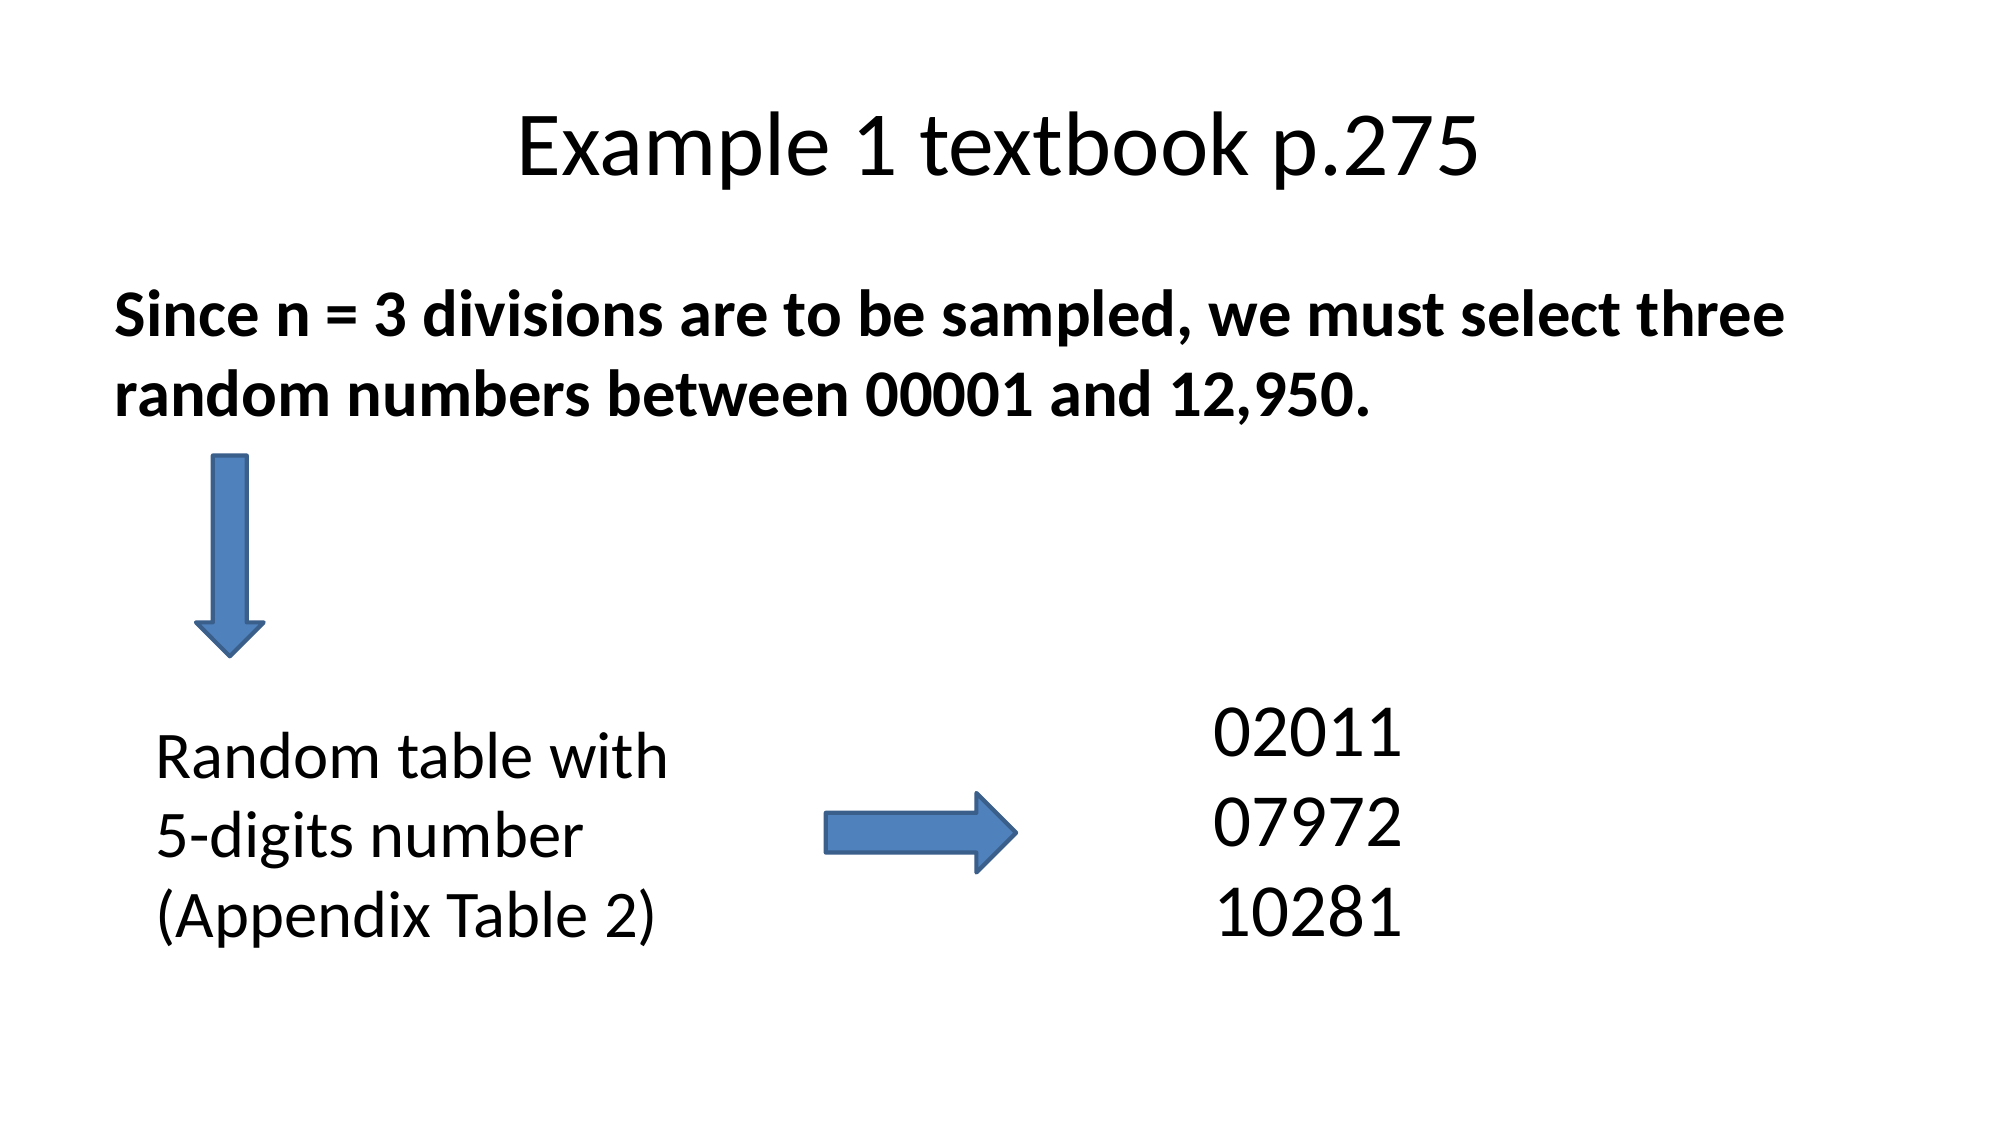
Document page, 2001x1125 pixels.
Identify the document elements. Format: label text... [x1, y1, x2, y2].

list Since n = 3 divisions are to be sampled, we must select three random numbers between 00001 and 12,950. [99, 262, 1900, 1005]
text_box [823, 791, 1019, 875]
text_box Random table with 5-digits number (Appendix Table 2) [140, 703, 700, 959]
title Example 1 textbook p.275 [99, 45, 1900, 233]
text_box [194, 453, 266, 659]
text_box 02011 07972 10281 [1198, 673, 1419, 959]
